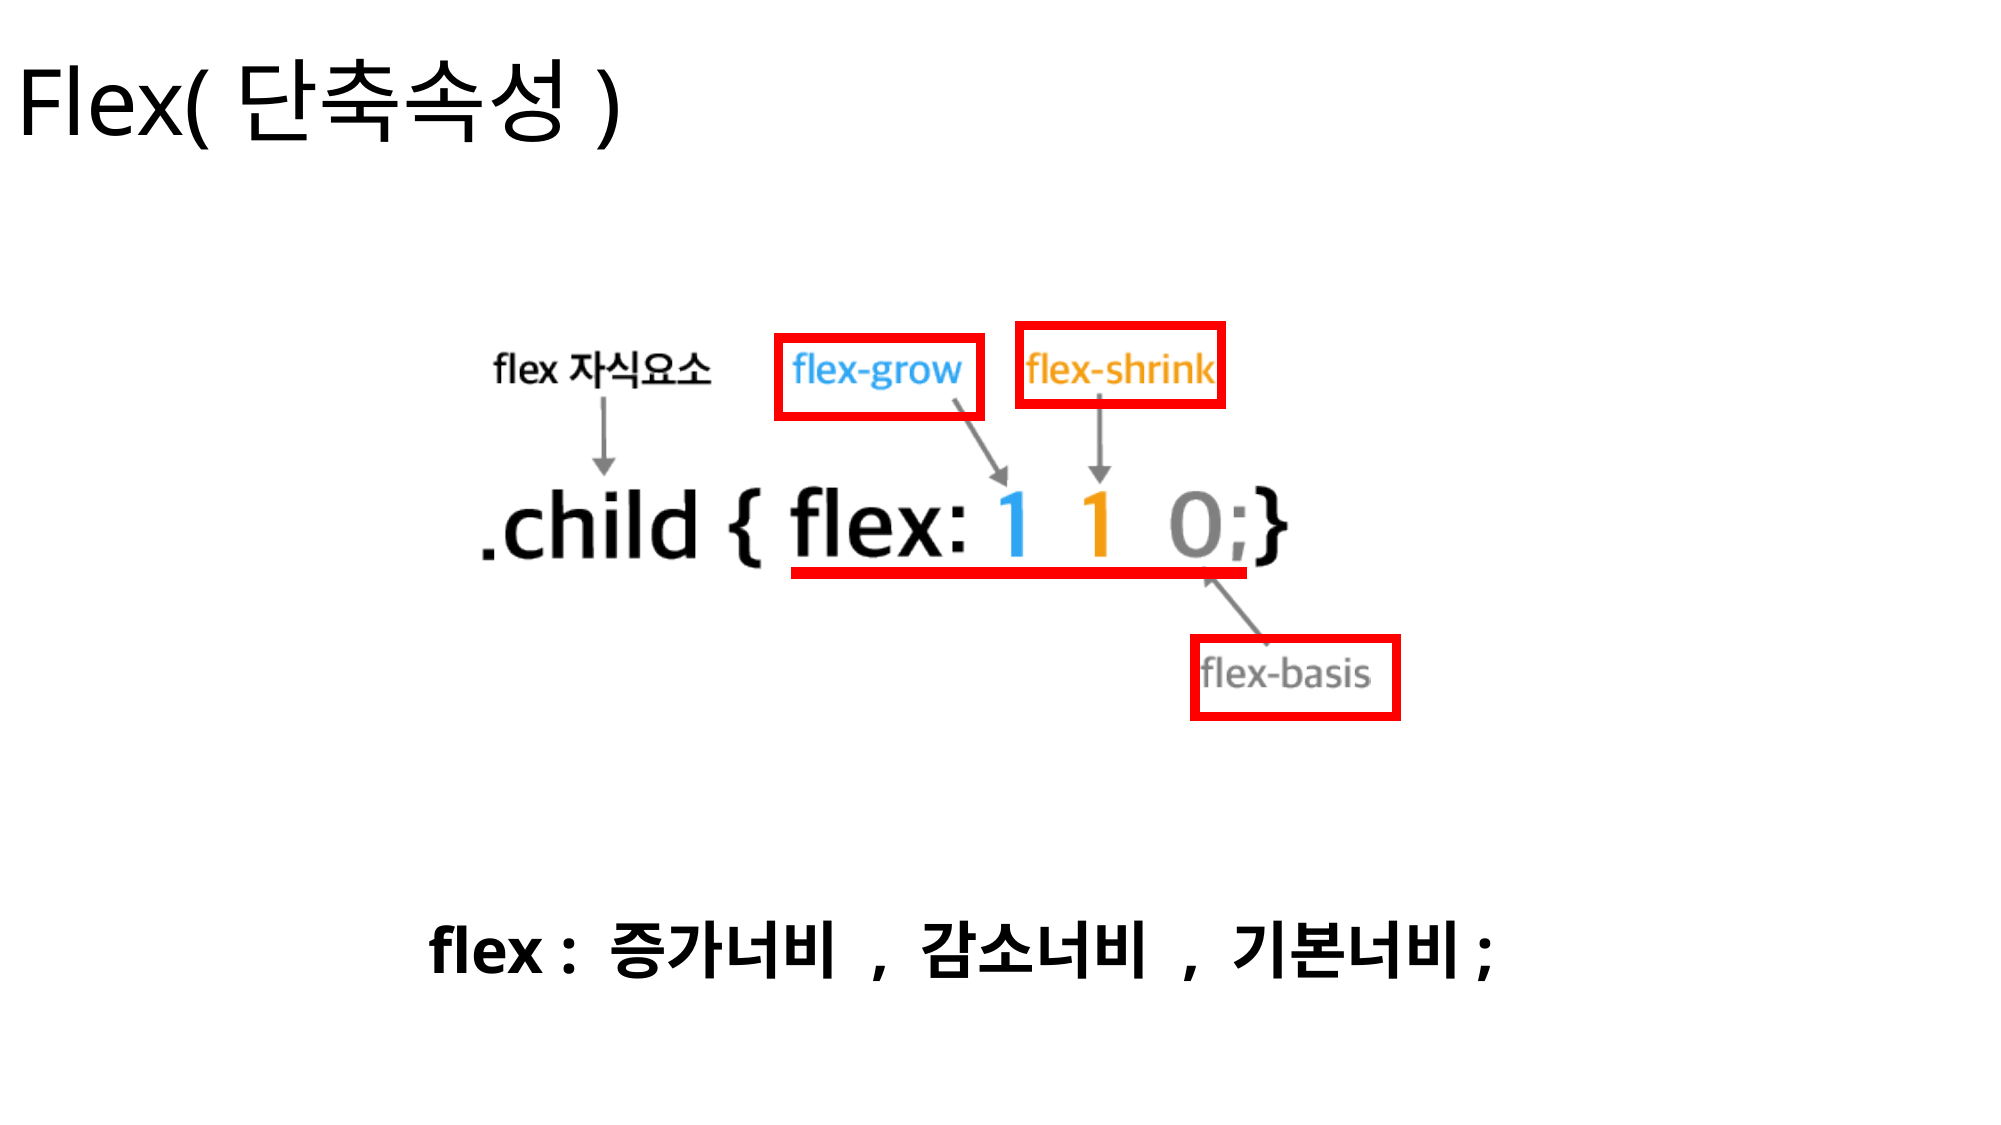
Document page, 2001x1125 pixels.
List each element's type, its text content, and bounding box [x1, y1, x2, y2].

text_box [476, 325, 1397, 717]
text_box flex : 증가너비 , 감소너비 , 기본너비; [413, 903, 1510, 993]
title Flex(단축속성) [0, 0, 1725, 215]
